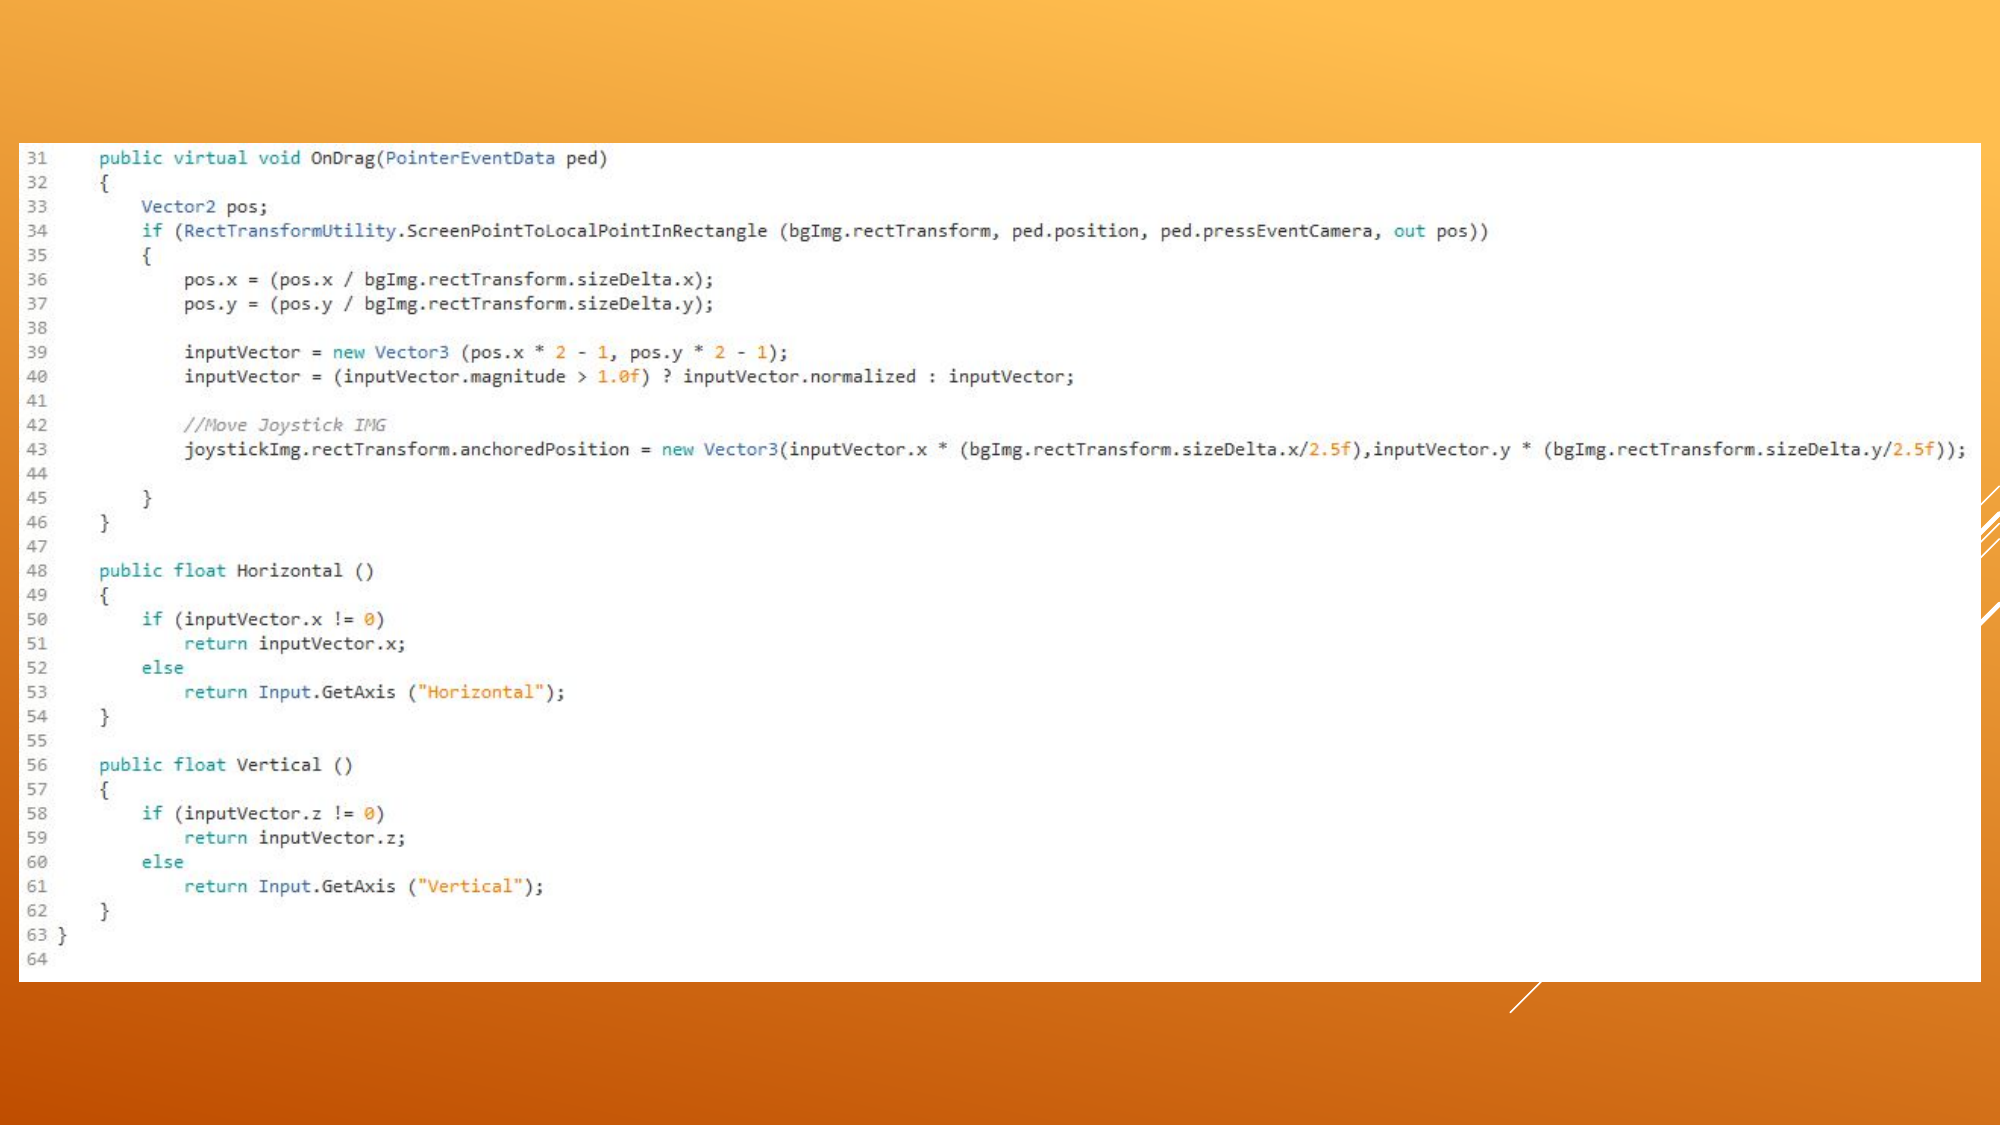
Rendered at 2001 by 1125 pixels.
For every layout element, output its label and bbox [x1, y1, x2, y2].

picture [19, 143, 1981, 982]
